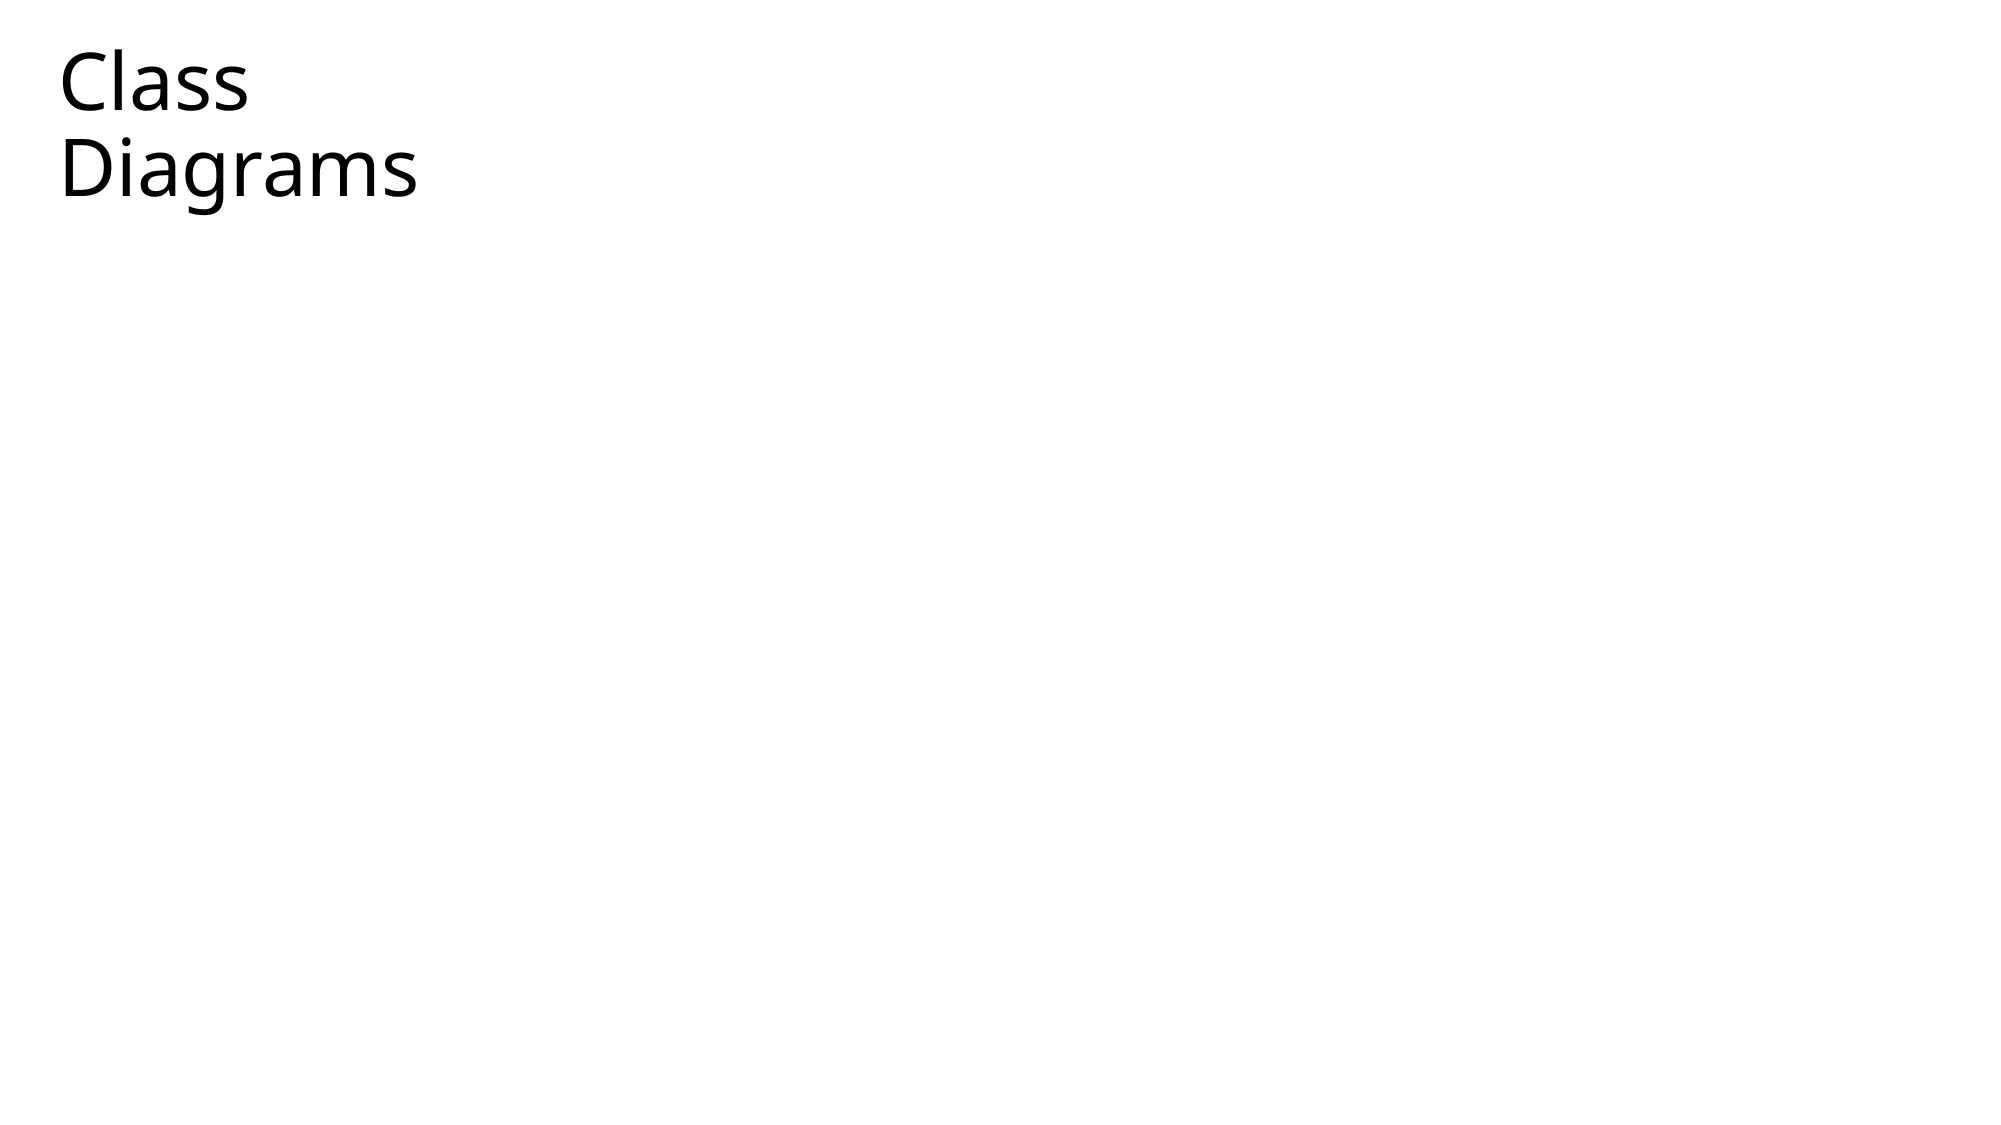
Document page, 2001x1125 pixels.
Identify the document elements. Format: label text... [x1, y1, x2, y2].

text_box Class Diagrams [43, 33, 646, 223]
